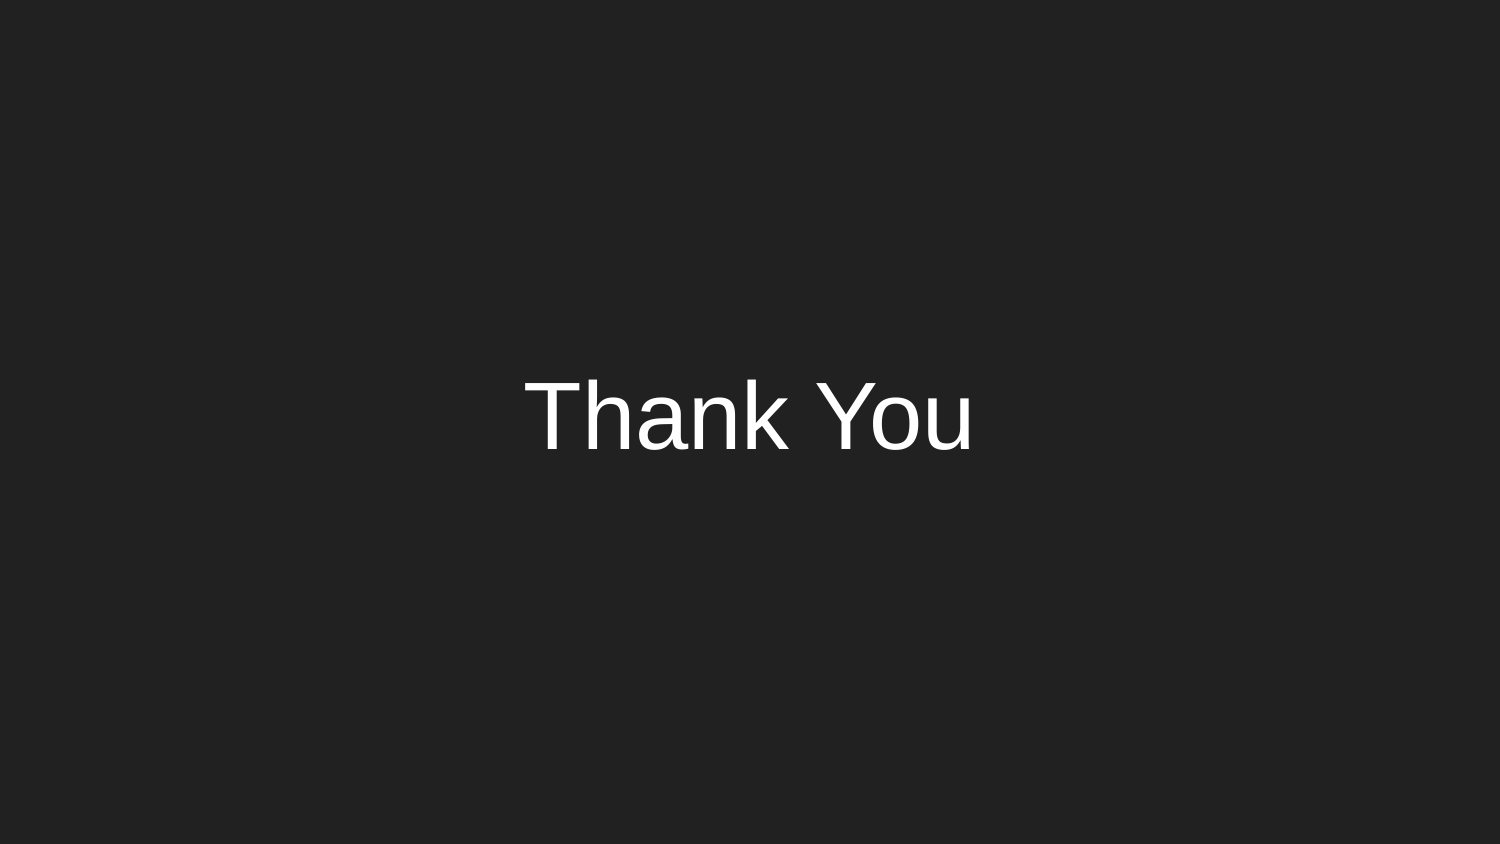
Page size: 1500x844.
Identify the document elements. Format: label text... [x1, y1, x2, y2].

title Thank You [51, 81, 1449, 751]
